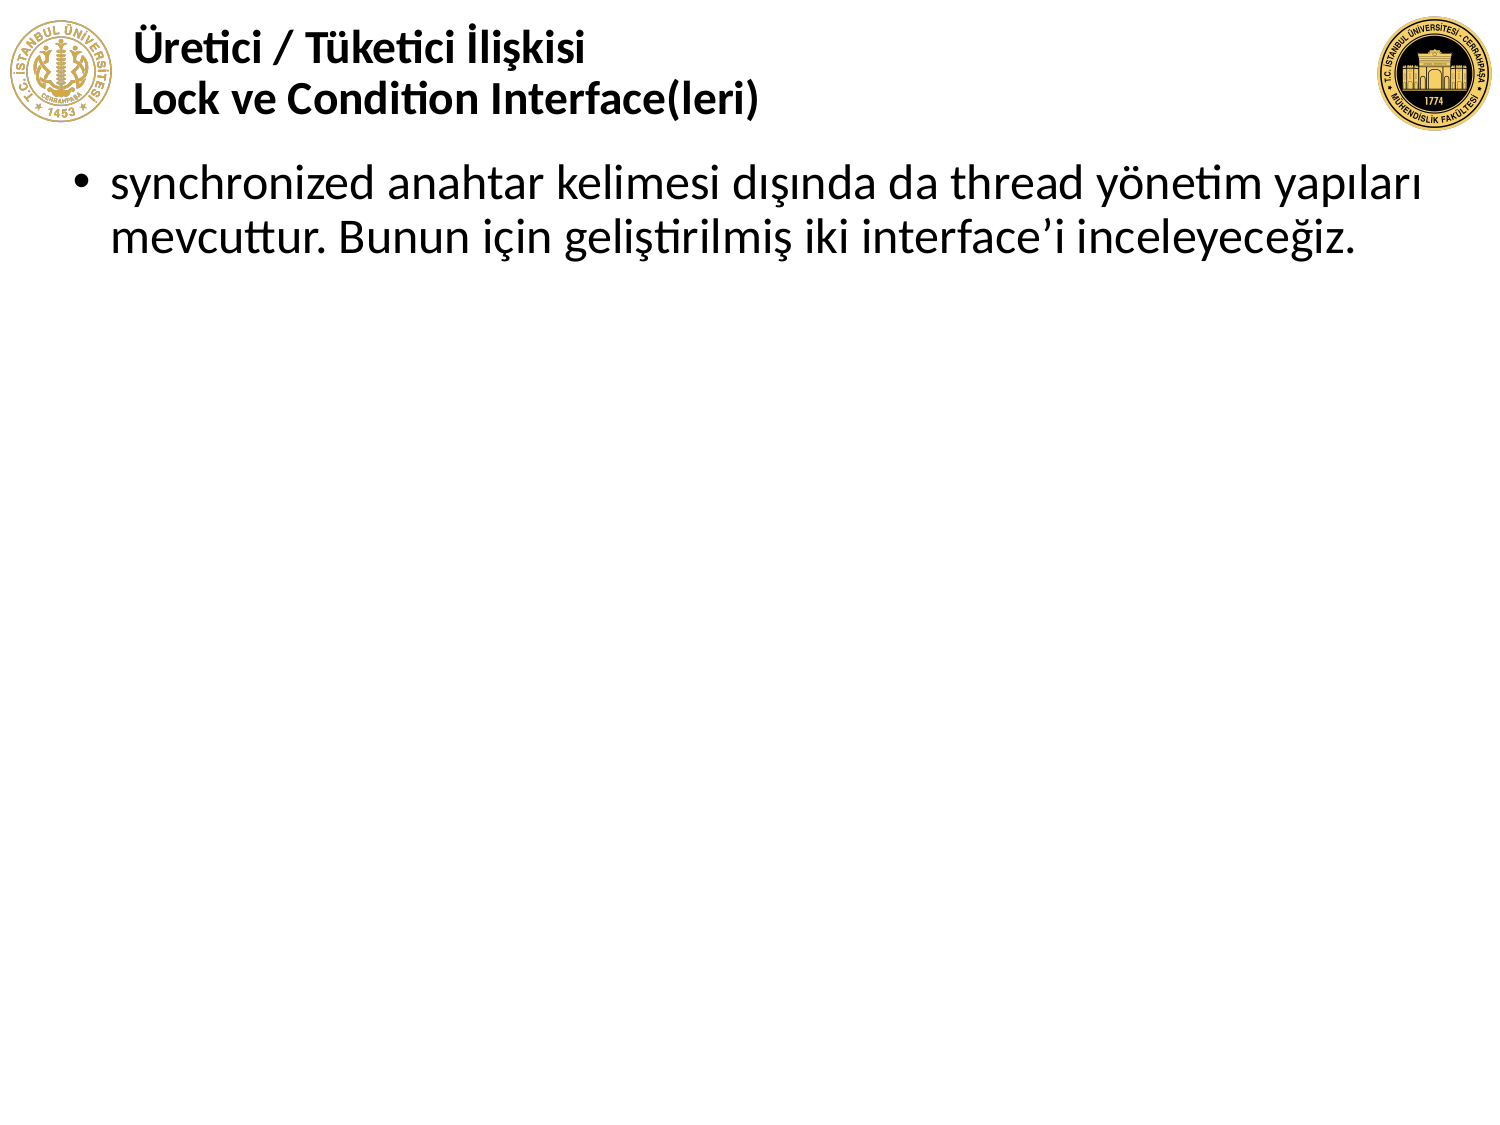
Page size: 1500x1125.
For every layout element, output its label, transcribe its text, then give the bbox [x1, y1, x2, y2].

list synchronized anahtar kelimesi dışında da thread yönetim yapıları mevcuttur. Bunun için geliştirilmiş iki interface’i inceleyeceğiz. [57, 148, 1454, 1028]
title Üretici / Tüketici İlişkisi Lock ve Condition Interface(leri) [118, 14, 1382, 133]
